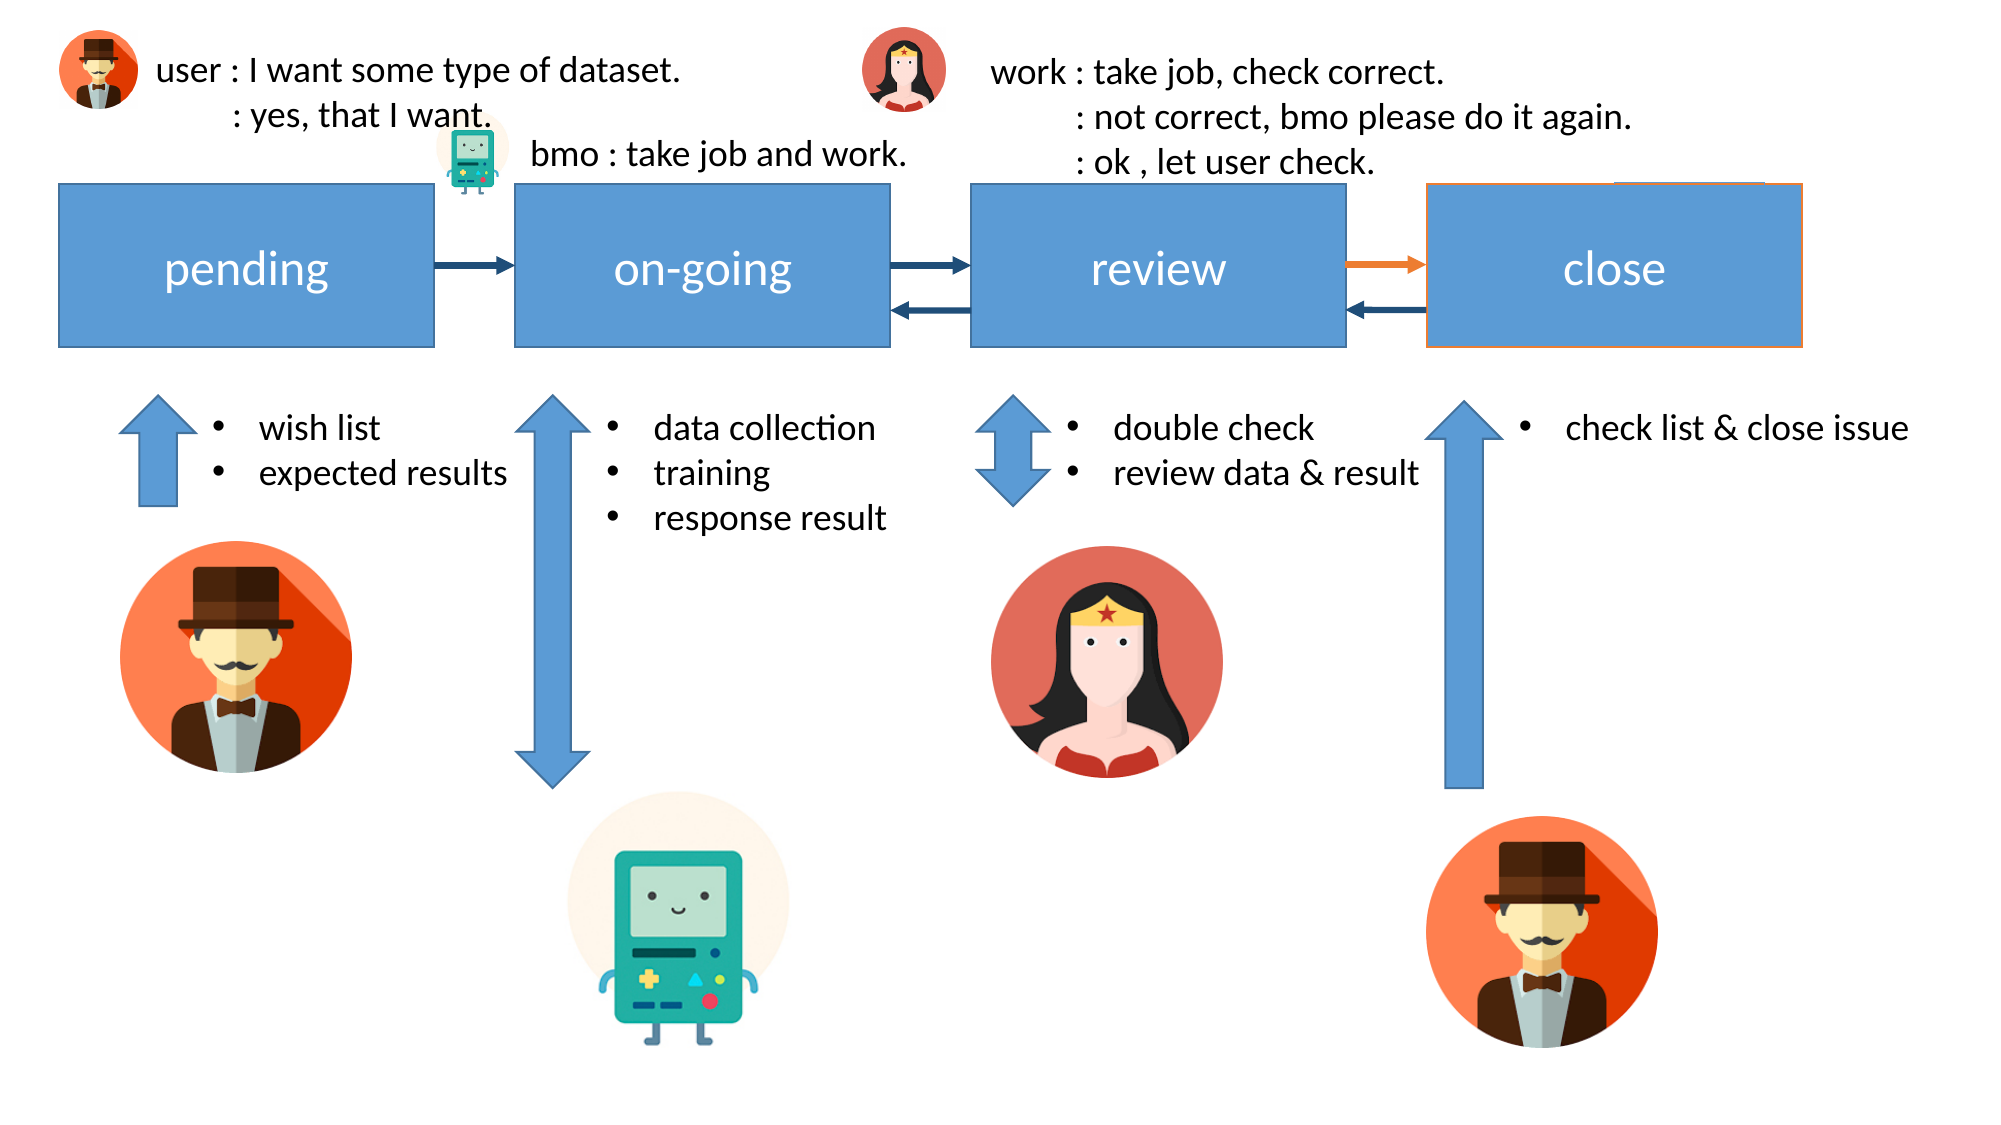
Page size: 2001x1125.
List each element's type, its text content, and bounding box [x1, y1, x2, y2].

text_box pending [58, 183, 435, 348]
picture [434, 109, 510, 195]
text_box check list & close issue [1503, 395, 1926, 456]
text_box data collection training response result [591, 395, 903, 546]
text_box [1424, 399, 1503, 790]
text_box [1614, 182, 1765, 333]
picture [59, 30, 138, 109]
text_box double check review data & result [1051, 395, 1436, 501]
text_box [514, 393, 592, 790]
text_box user : I want some type of dataset. : yes, that I want. [140, 37, 698, 143]
picture [562, 788, 793, 1048]
text_box review [970, 183, 1347, 348]
text_box close [1426, 183, 1803, 348]
picture [120, 541, 352, 773]
picture [1426, 816, 1658, 1048]
text_box [974, 393, 1052, 508]
text_box wish list expected results [197, 395, 524, 501]
picture [991, 546, 1223, 778]
text_box bmo : take job and work. [515, 121, 924, 182]
picture [862, 27, 946, 112]
text_box [118, 394, 197, 508]
text_box work : take job, check correct. : not correct, bmo please do it again. : ok , let user check. [975, 39, 1649, 189]
text_box on-going [514, 183, 891, 348]
